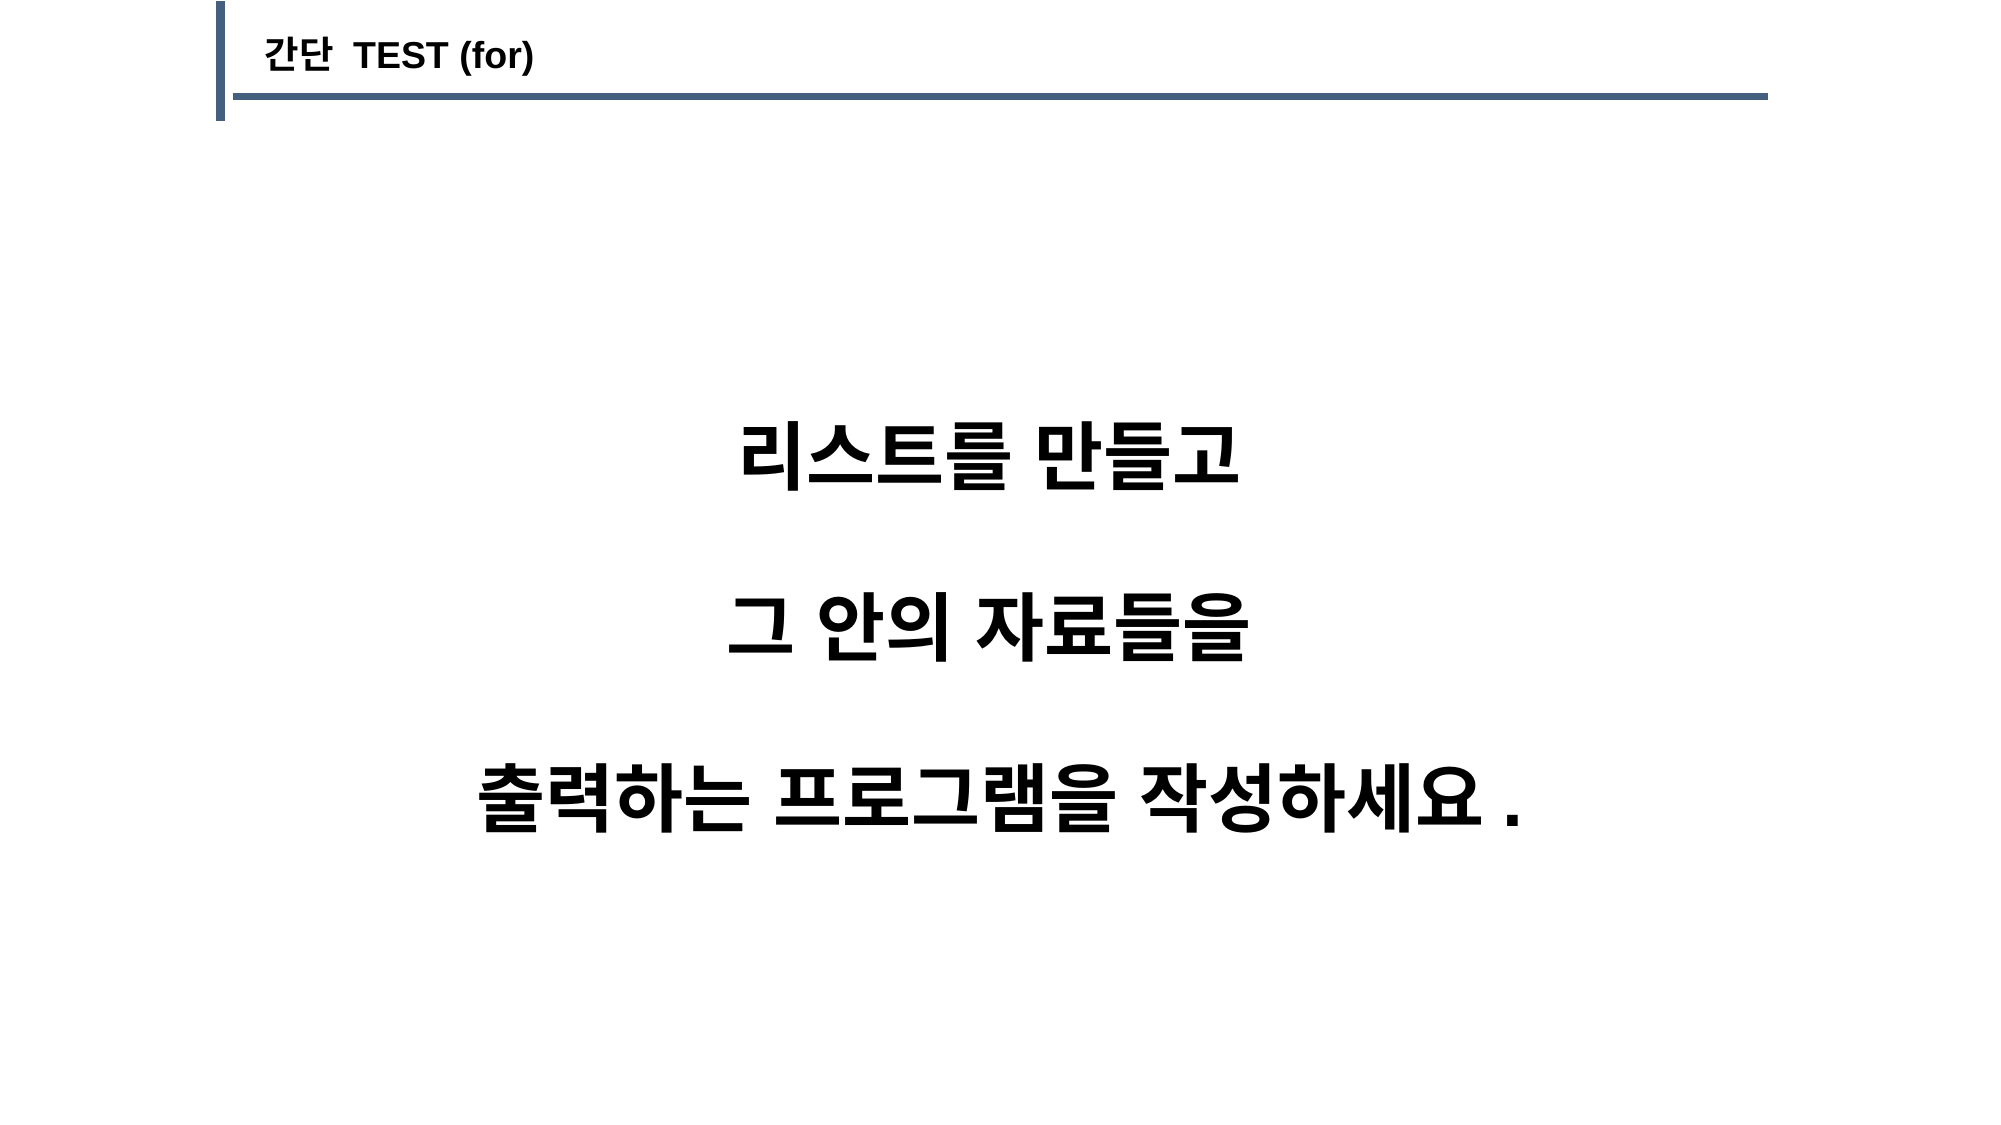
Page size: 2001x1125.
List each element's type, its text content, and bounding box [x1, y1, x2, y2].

text_box 간단 TEST (for) [249, 23, 600, 84]
text_box [216, 1, 225, 121]
text_box 리스트를 만들고 그 안의 자료들을 출력하는 프로그램을 작성하세요. [253, 320, 1747, 849]
